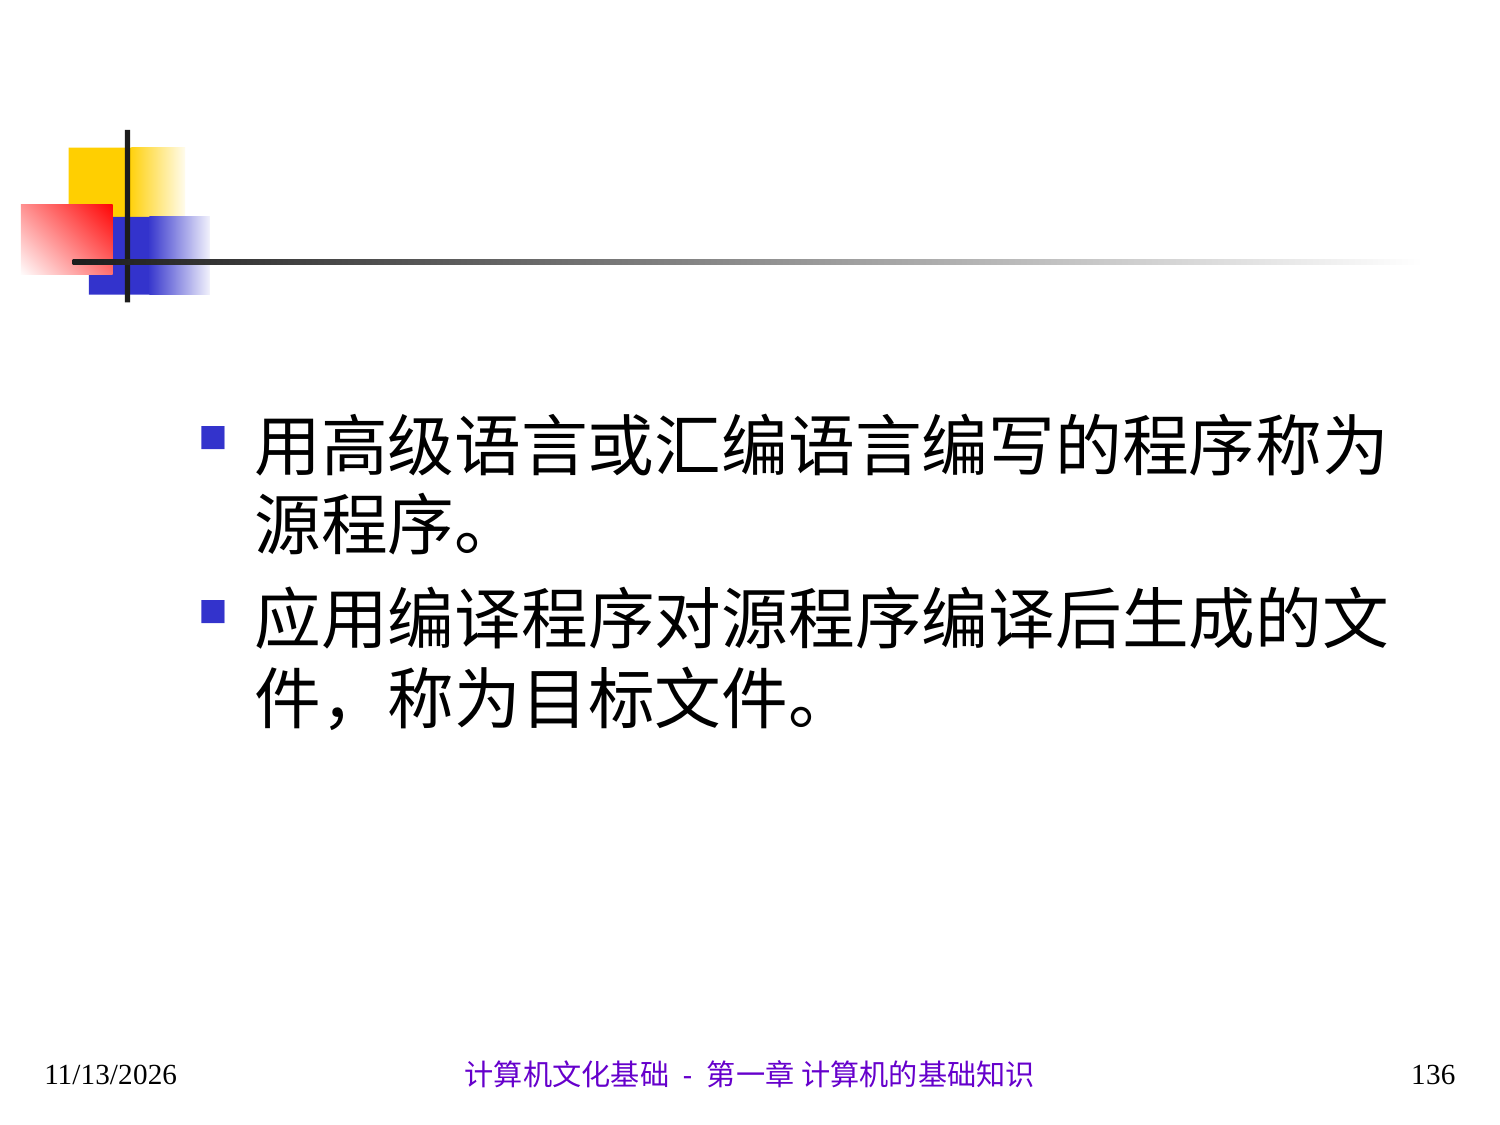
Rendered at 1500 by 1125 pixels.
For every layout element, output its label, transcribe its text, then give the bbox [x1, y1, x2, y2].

slide_number 136 [1281, 1023, 1471, 1099]
list 用高级语言或汇编语言编写的程序称为源程序。 应用编译程序对源程序编译后生成的文件，称为目标文件。 [183, 302, 1469, 1024]
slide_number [29, 1023, 219, 1099]
footer 计算机文化基础 - 第一章 计算机的基础知识 [242, 1024, 1258, 1100]
